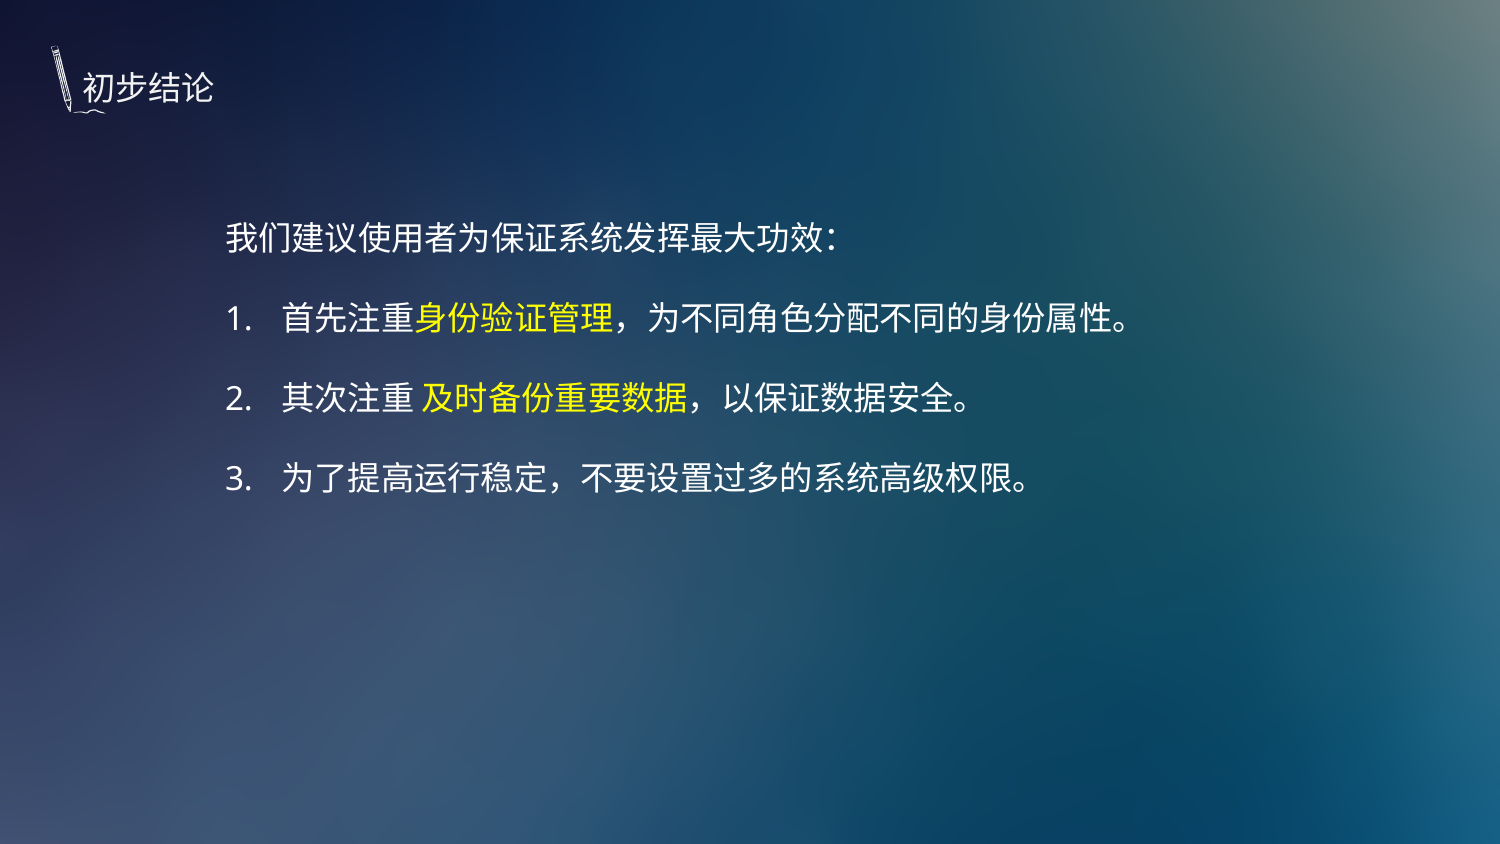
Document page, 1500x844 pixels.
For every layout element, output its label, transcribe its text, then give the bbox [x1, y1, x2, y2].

text_box 我们建议使用者为保证系统发挥最大功效： 首先注重身份验证管理，为不同角色分配不同的身份属性。 其次注重 及时备份重要数据，以保证数据安全。 为了提高运行稳定，不要设置过多的系统高级权限。 [210, 210, 1290, 584]
picture [0, 0, 1500, 844]
text_box 初步结论 [67, 59, 357, 115]
